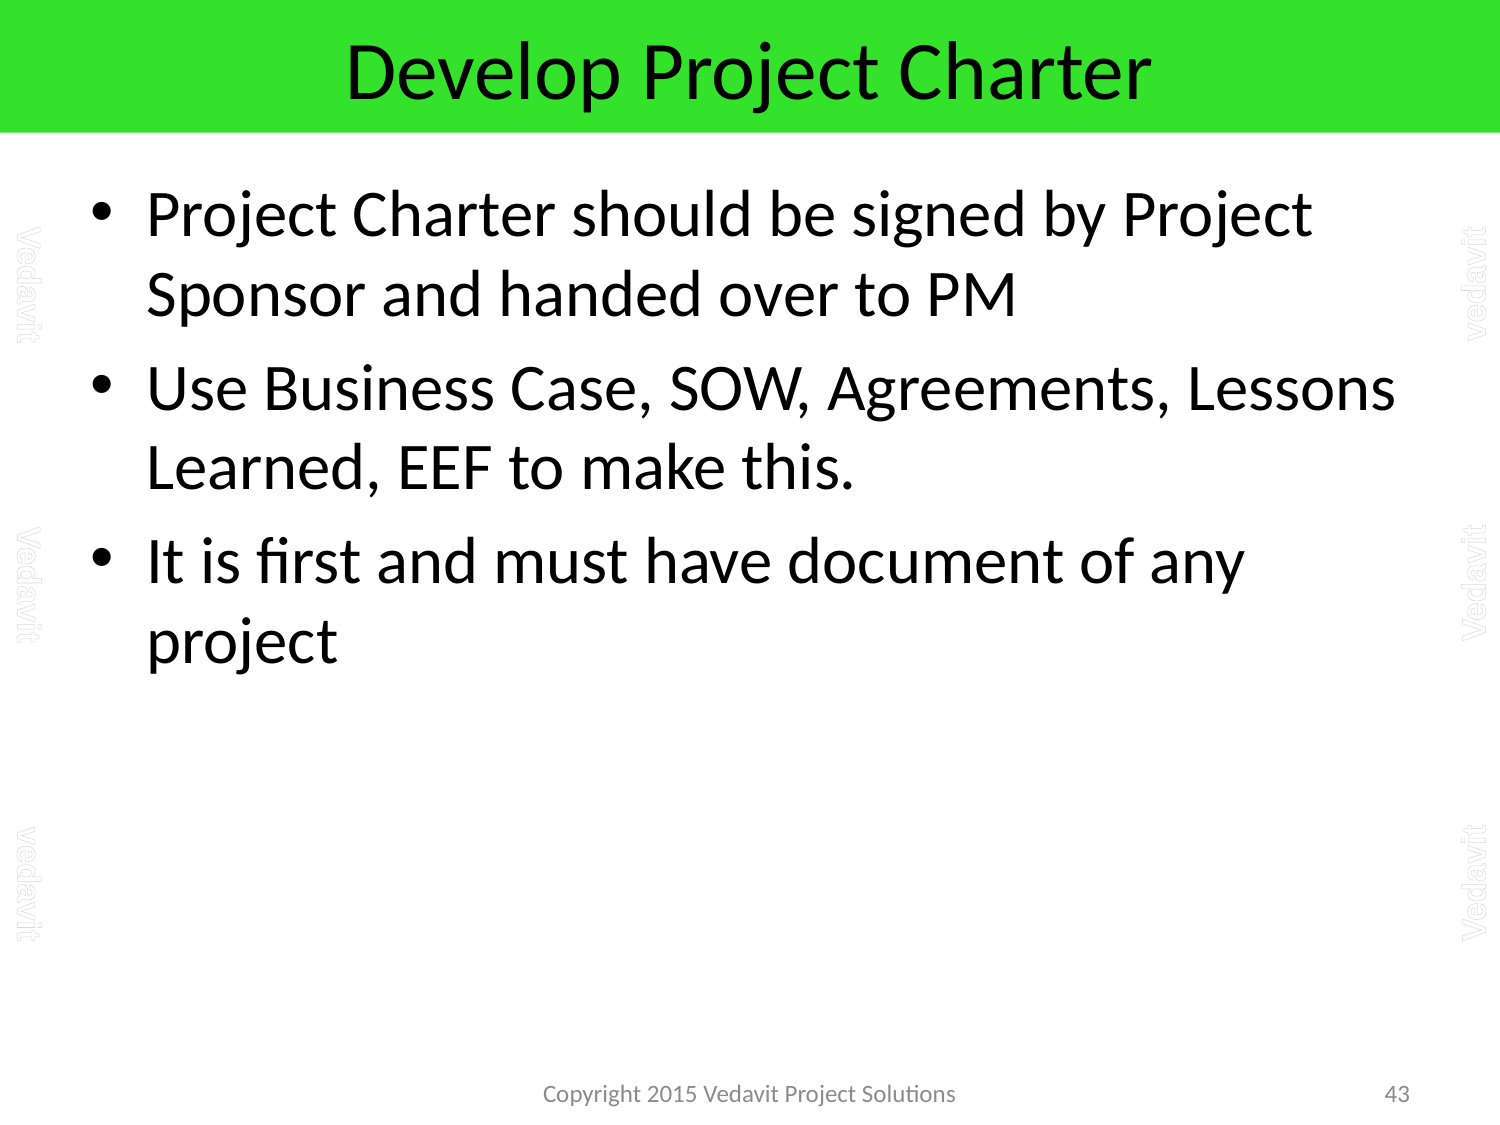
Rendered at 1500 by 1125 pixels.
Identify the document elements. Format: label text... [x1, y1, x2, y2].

footer Copyright 2015 Vedavit Project Solutions [512, 1062, 988, 1123]
title Develop Project Charter [0, 0, 1500, 133]
slide_number 43 [1074, 1062, 1425, 1123]
list Project Charter should be signed by Project Sponsor and handed over to PM Use Business Case, SOW, Agreements, Lessons Learned, EEF to make this. It is first and must have document of any project [75, 162, 1425, 1000]
